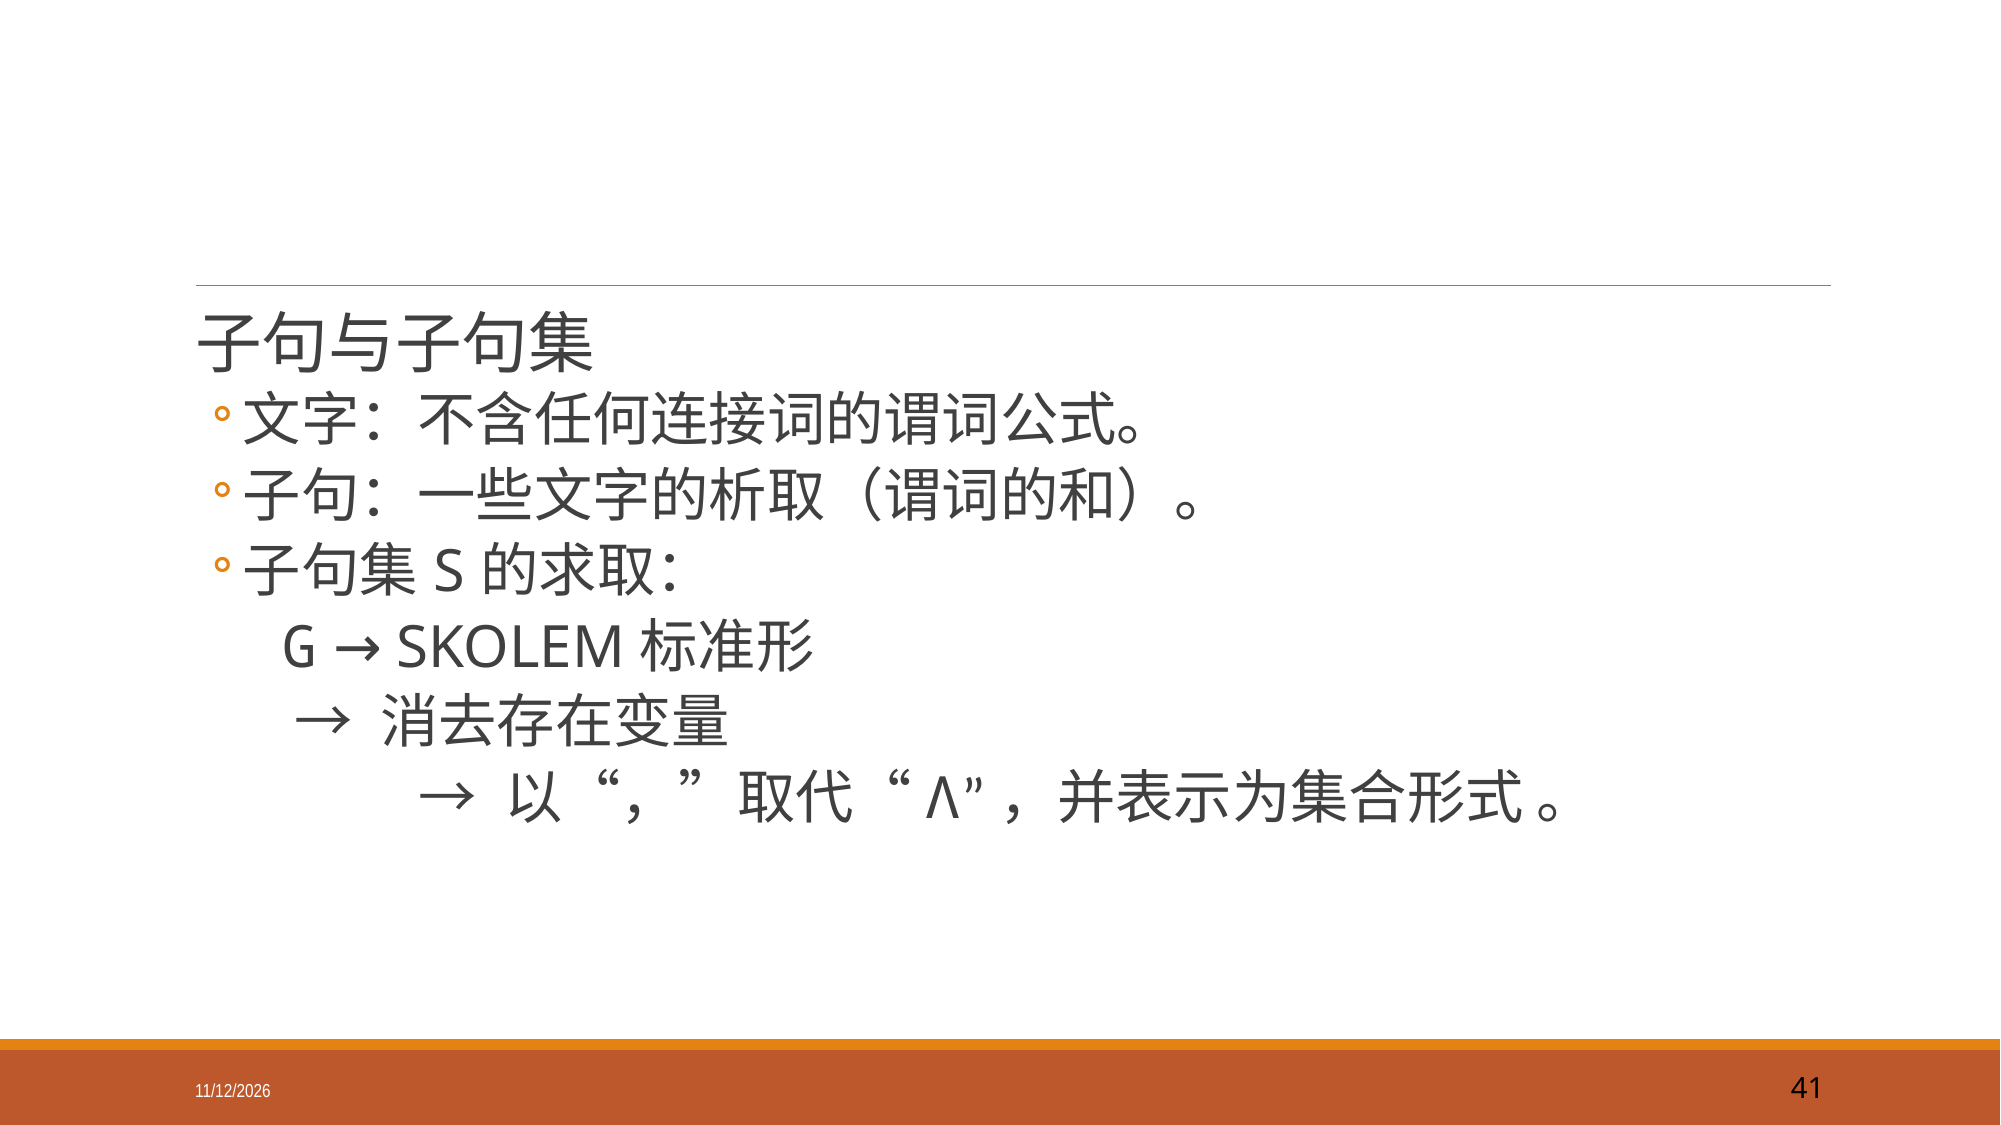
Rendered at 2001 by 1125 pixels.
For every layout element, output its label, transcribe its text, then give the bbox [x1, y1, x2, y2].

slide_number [180, 1059, 586, 1120]
list 子句与子句集 文字：不含任何连接词的谓词公式。 子句：一些文字的析取（谓词的和）。 子句集S的求取： G → SKOLEM标准形 → 消去存在变量 → 以“，”取代“Λ”，并表示为集合形式 。 [180, 302, 1830, 963]
slide_number 41 [1624, 1059, 1840, 1120]
